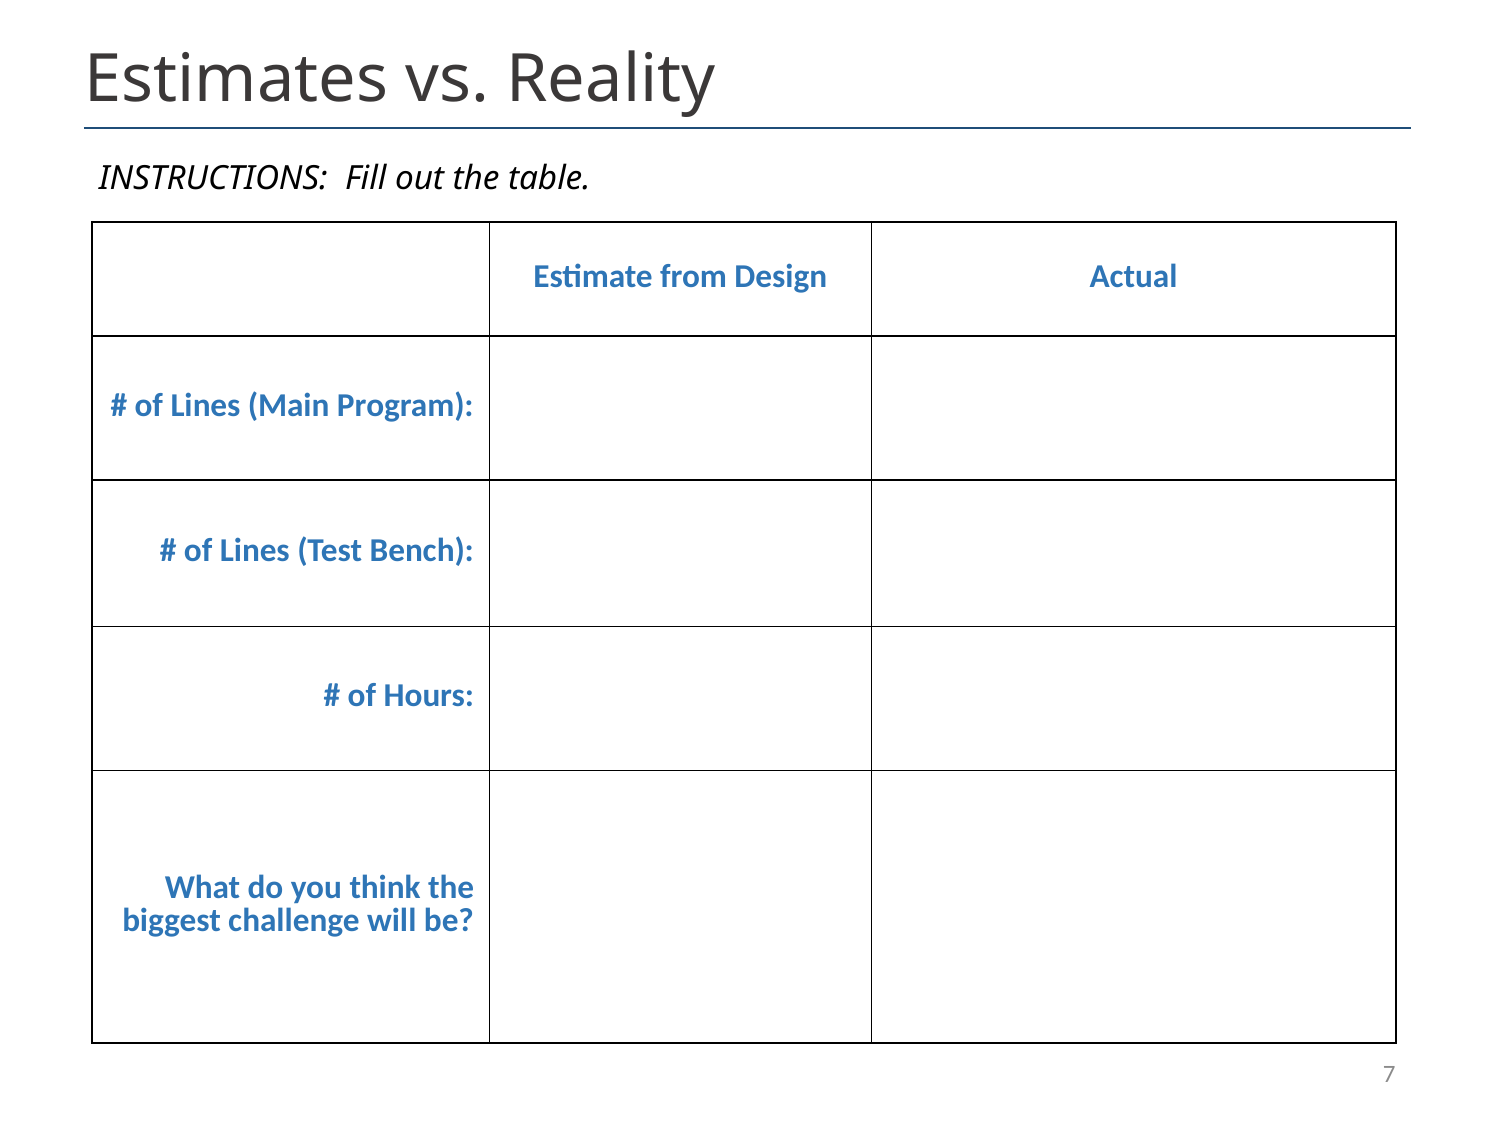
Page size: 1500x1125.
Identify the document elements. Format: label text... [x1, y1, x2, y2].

table_cell [872, 771, 1395, 1042]
table_cell [490, 481, 871, 626]
table_cell [490, 771, 871, 1042]
table_header [93, 223, 489, 335]
table_cell [872, 627, 1395, 770]
table_cell # of Hours: [93, 627, 489, 770]
table_cell [490, 627, 871, 770]
slide_number 7 [1073, 1042, 1411, 1103]
table_cell What do you think the biggest challenge will be? [93, 771, 489, 1042]
title Estimates vs. Reality [69, 34, 1413, 127]
table_cell [872, 337, 1395, 479]
table_cell # of Lines (Main Program): [93, 337, 489, 479]
table_cell [872, 481, 1395, 626]
table_cell [490, 337, 871, 479]
table_cell # of Lines (Test Bench): [93, 481, 489, 626]
list INSTRUCTIONS: Fill out the table. [83, 141, 1411, 234]
table_header Actual [872, 223, 1395, 335]
table_header Estimate from Design [490, 223, 871, 335]
